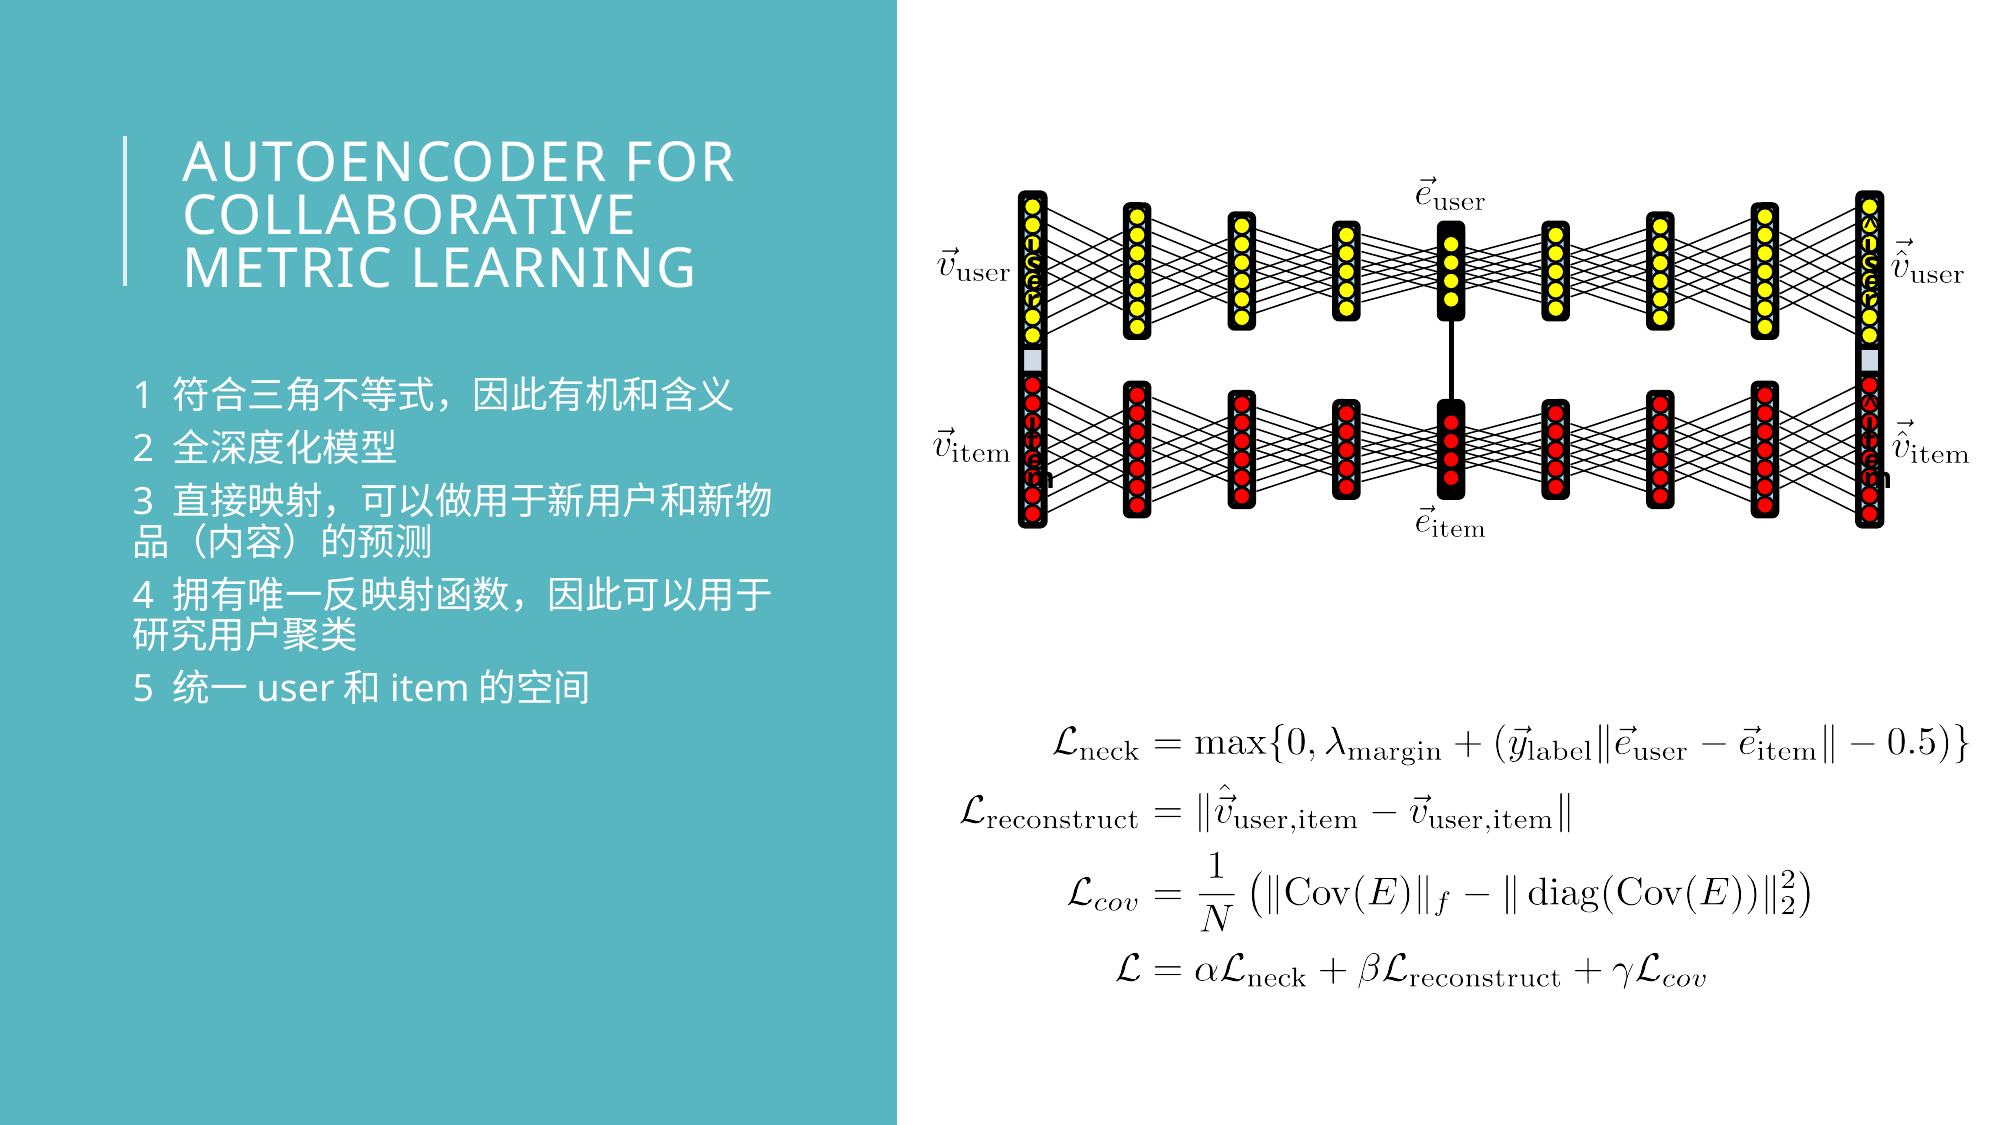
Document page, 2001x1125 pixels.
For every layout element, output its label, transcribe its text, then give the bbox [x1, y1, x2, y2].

text_box 1 符合三角不等式，因此有机和含义 2 全深度化模型 3 直接映射，可以做用于新用户和新物品（内容）的预测 4 拥有唯一反映射函数，因此可以用于研究用户聚类 5 统一user和item的空间 [124, 368, 809, 1014]
text_box [0, 0, 898, 1125]
title Autoencoder for collaborative metric learning [168, 96, 788, 342]
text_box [933, 167, 1969, 537]
picture [959, 724, 1969, 989]
